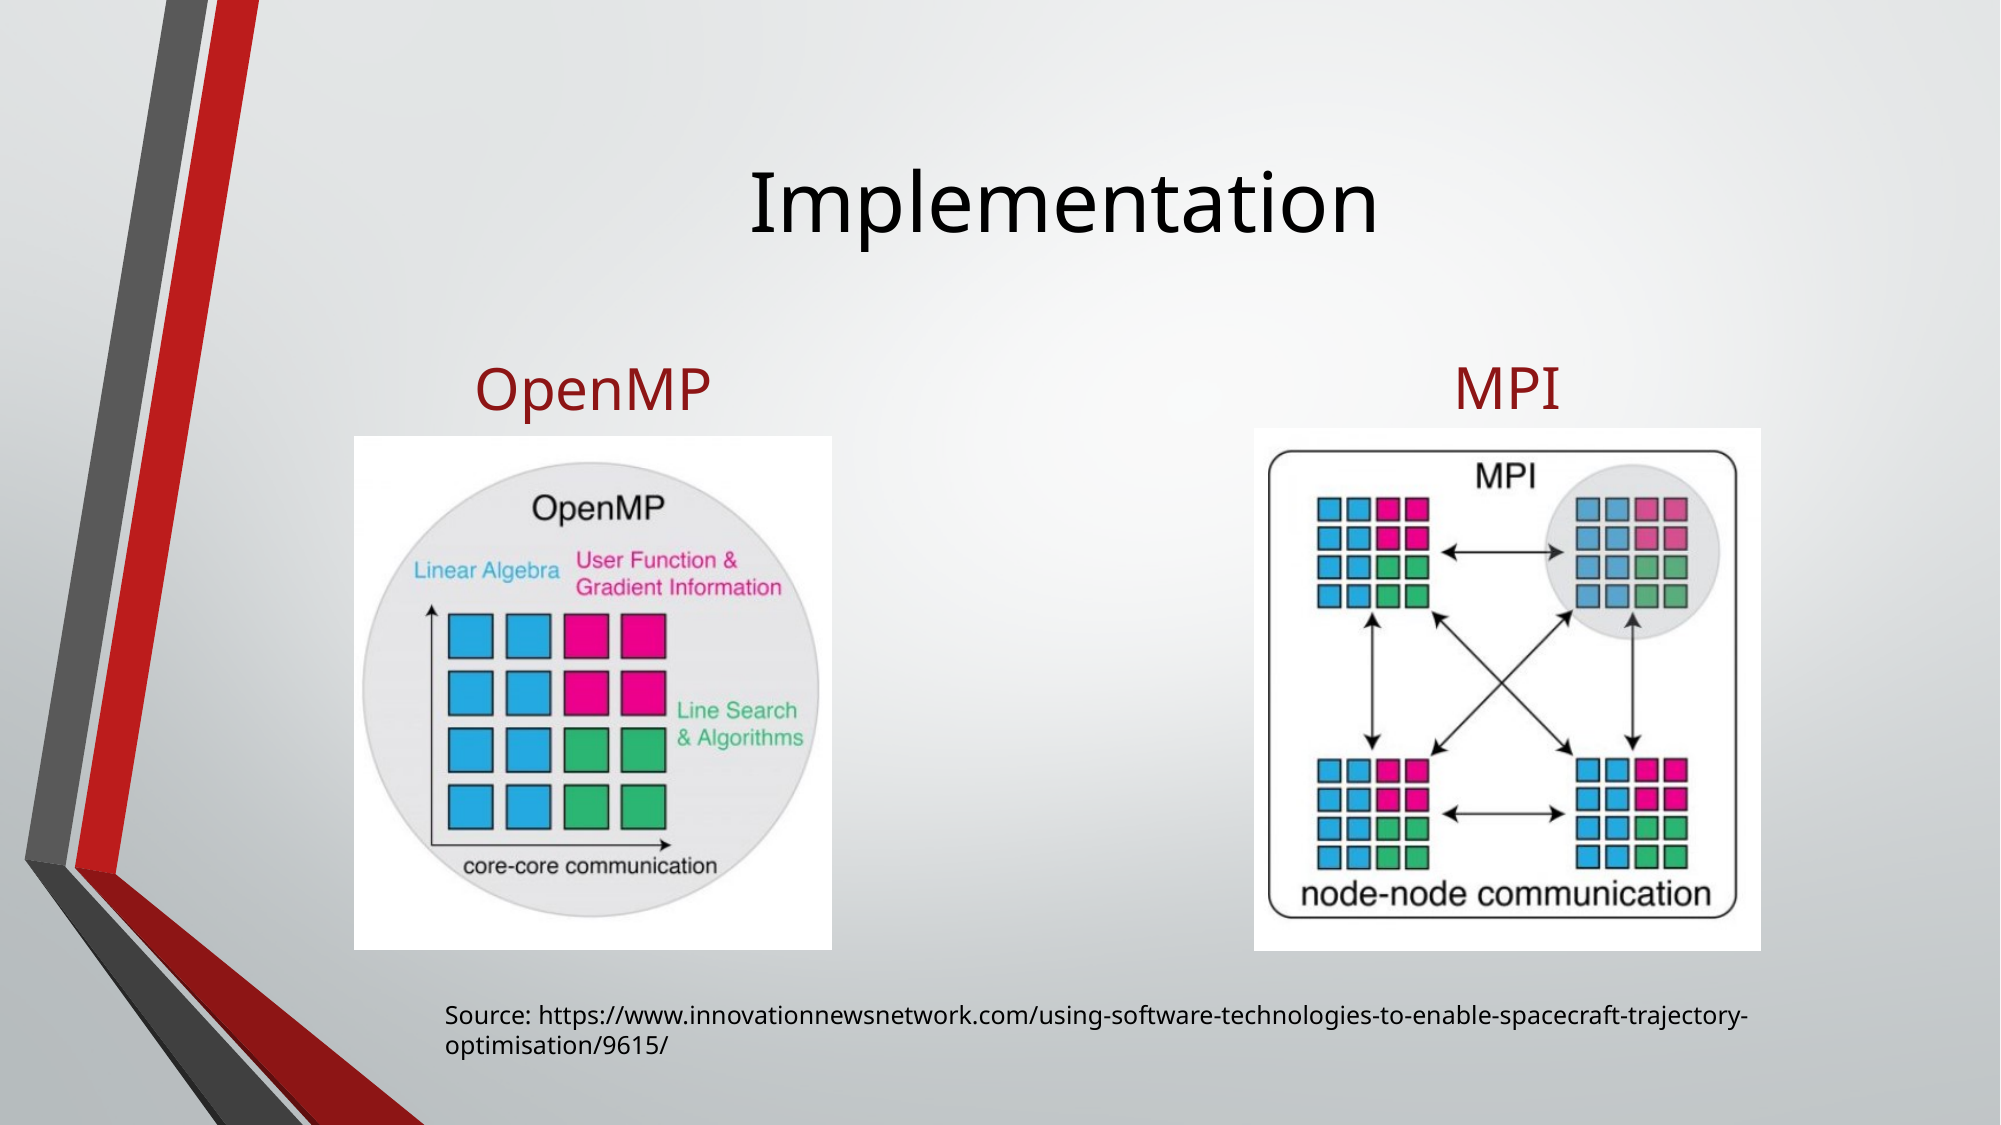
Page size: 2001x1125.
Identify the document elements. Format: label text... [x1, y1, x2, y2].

text_box Source: https://www.innovationnewsnetwork.com/using-software-technologies-to-enable-spacecraft-trajectory-optimisation/9615/ [430, 992, 1810, 1067]
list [1254, 428, 1762, 951]
list MPI [1128, 334, 1887, 429]
title Implementation [243, 112, 1887, 285]
list OpenMP [215, 334, 972, 430]
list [354, 436, 833, 951]
